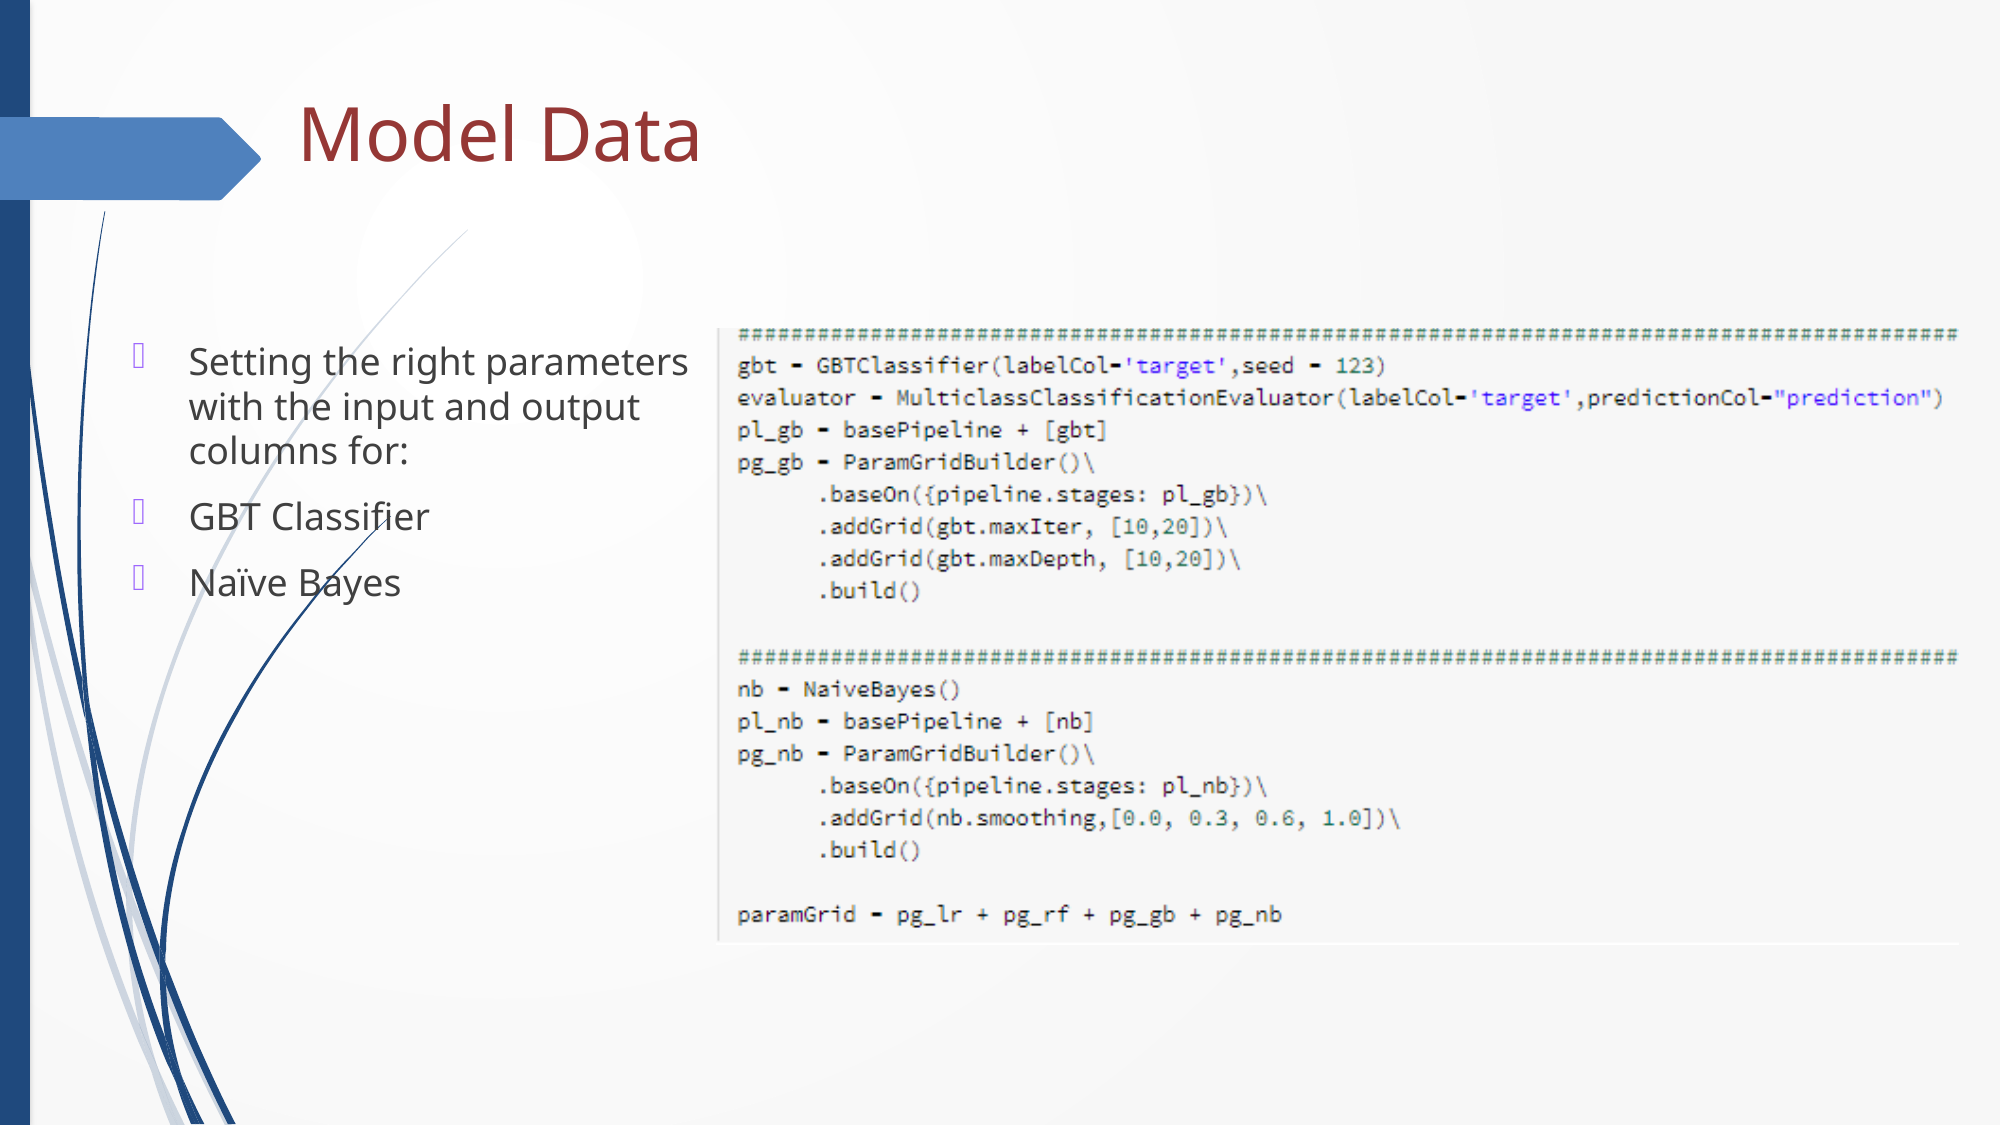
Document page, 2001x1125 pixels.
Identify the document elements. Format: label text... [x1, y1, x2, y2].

text_box Model Data [282, 79, 882, 287]
list Setting the right parameters with the input and output columns for: GBT Classifier Naïve Bayes [117, 329, 714, 947]
picture [715, 327, 1960, 946]
